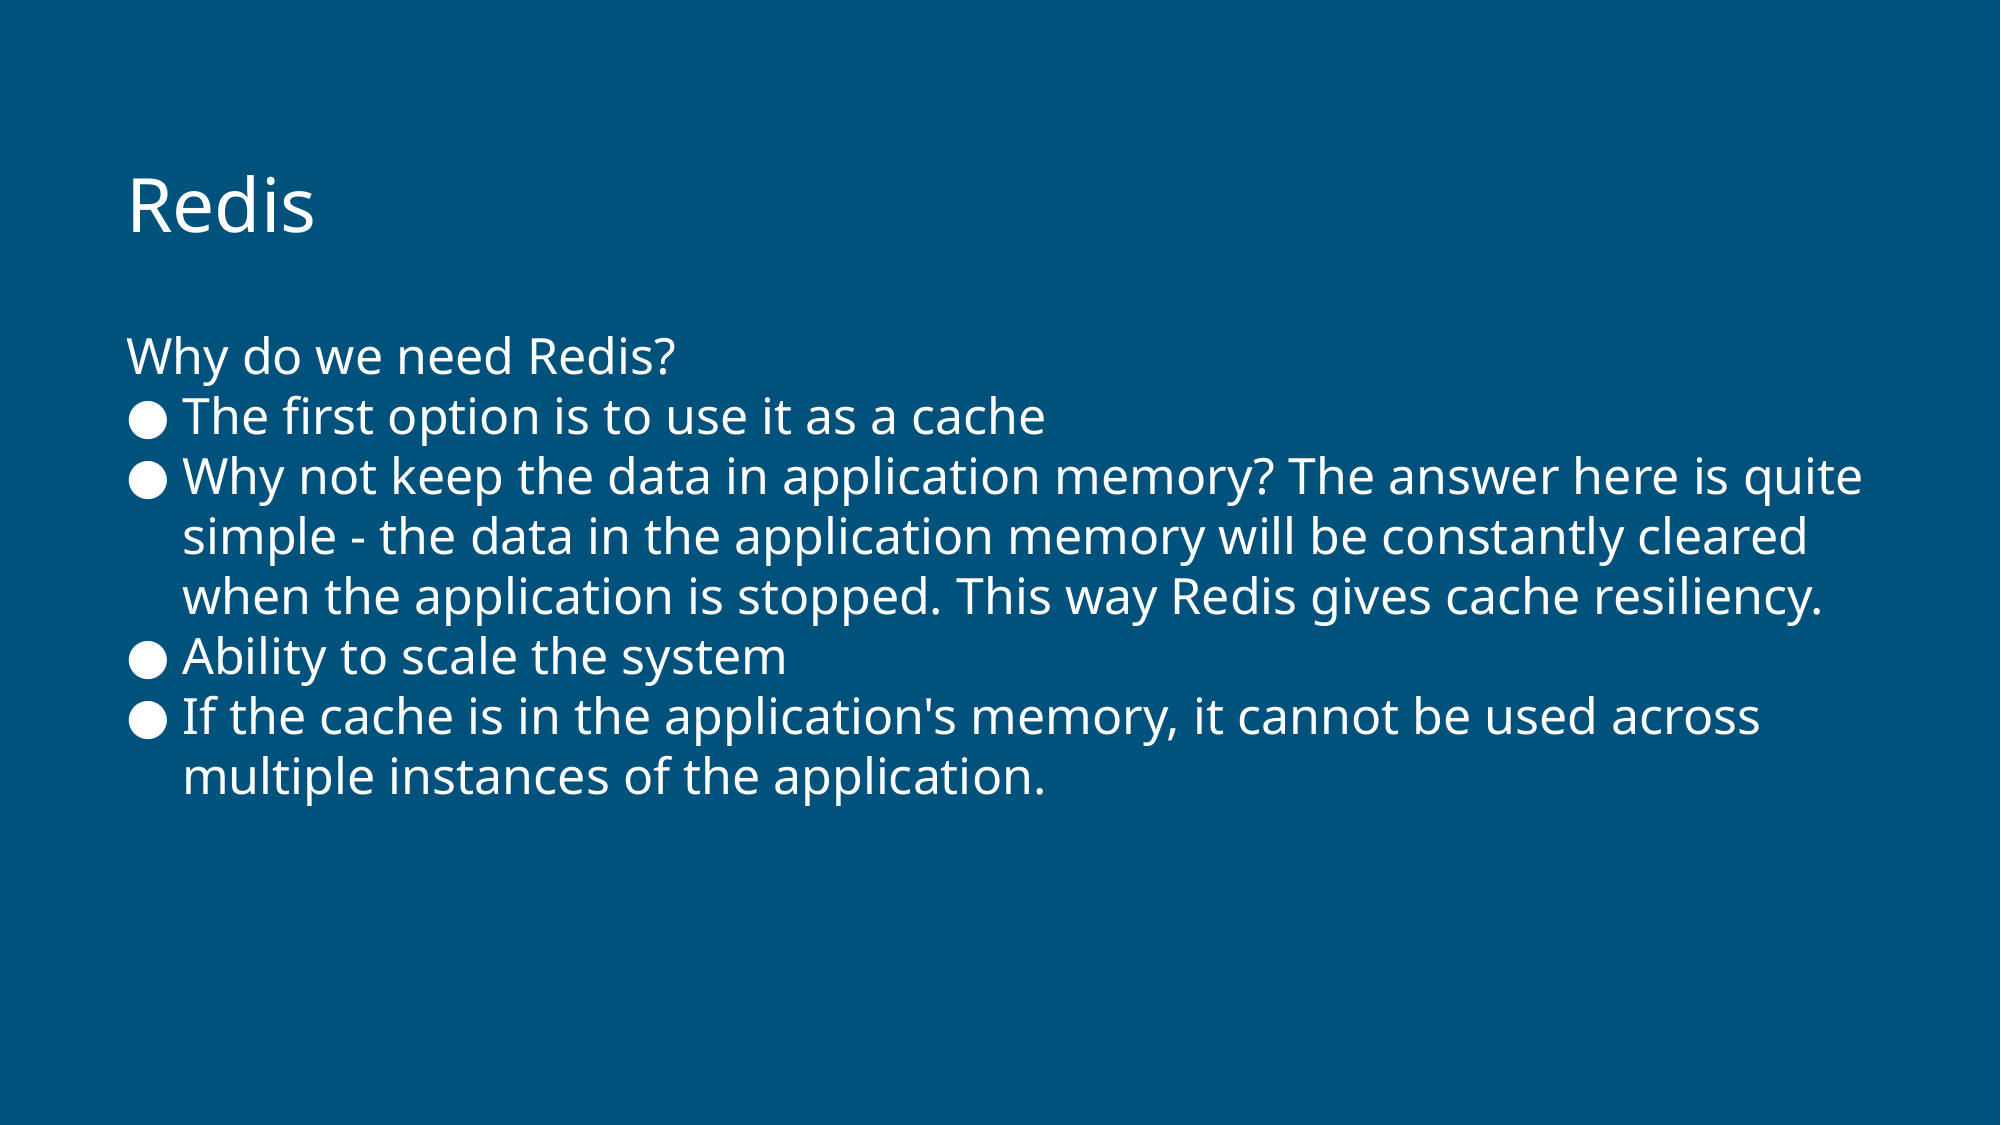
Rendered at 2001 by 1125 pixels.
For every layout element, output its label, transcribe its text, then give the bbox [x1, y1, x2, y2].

list Why do we need Redis? The first option is to use it as a cache Why not keep the data in application memory? The answer here is quite simple - the data in the application memory will be constantly cleared when the application is stopped. This way Redis gives cache resiliency. Ability to scale the system If the cache is in the application's memory, it cannot be used across multiple instances of the application. [111, 316, 1896, 992]
title Redis [111, 99, 1522, 316]
